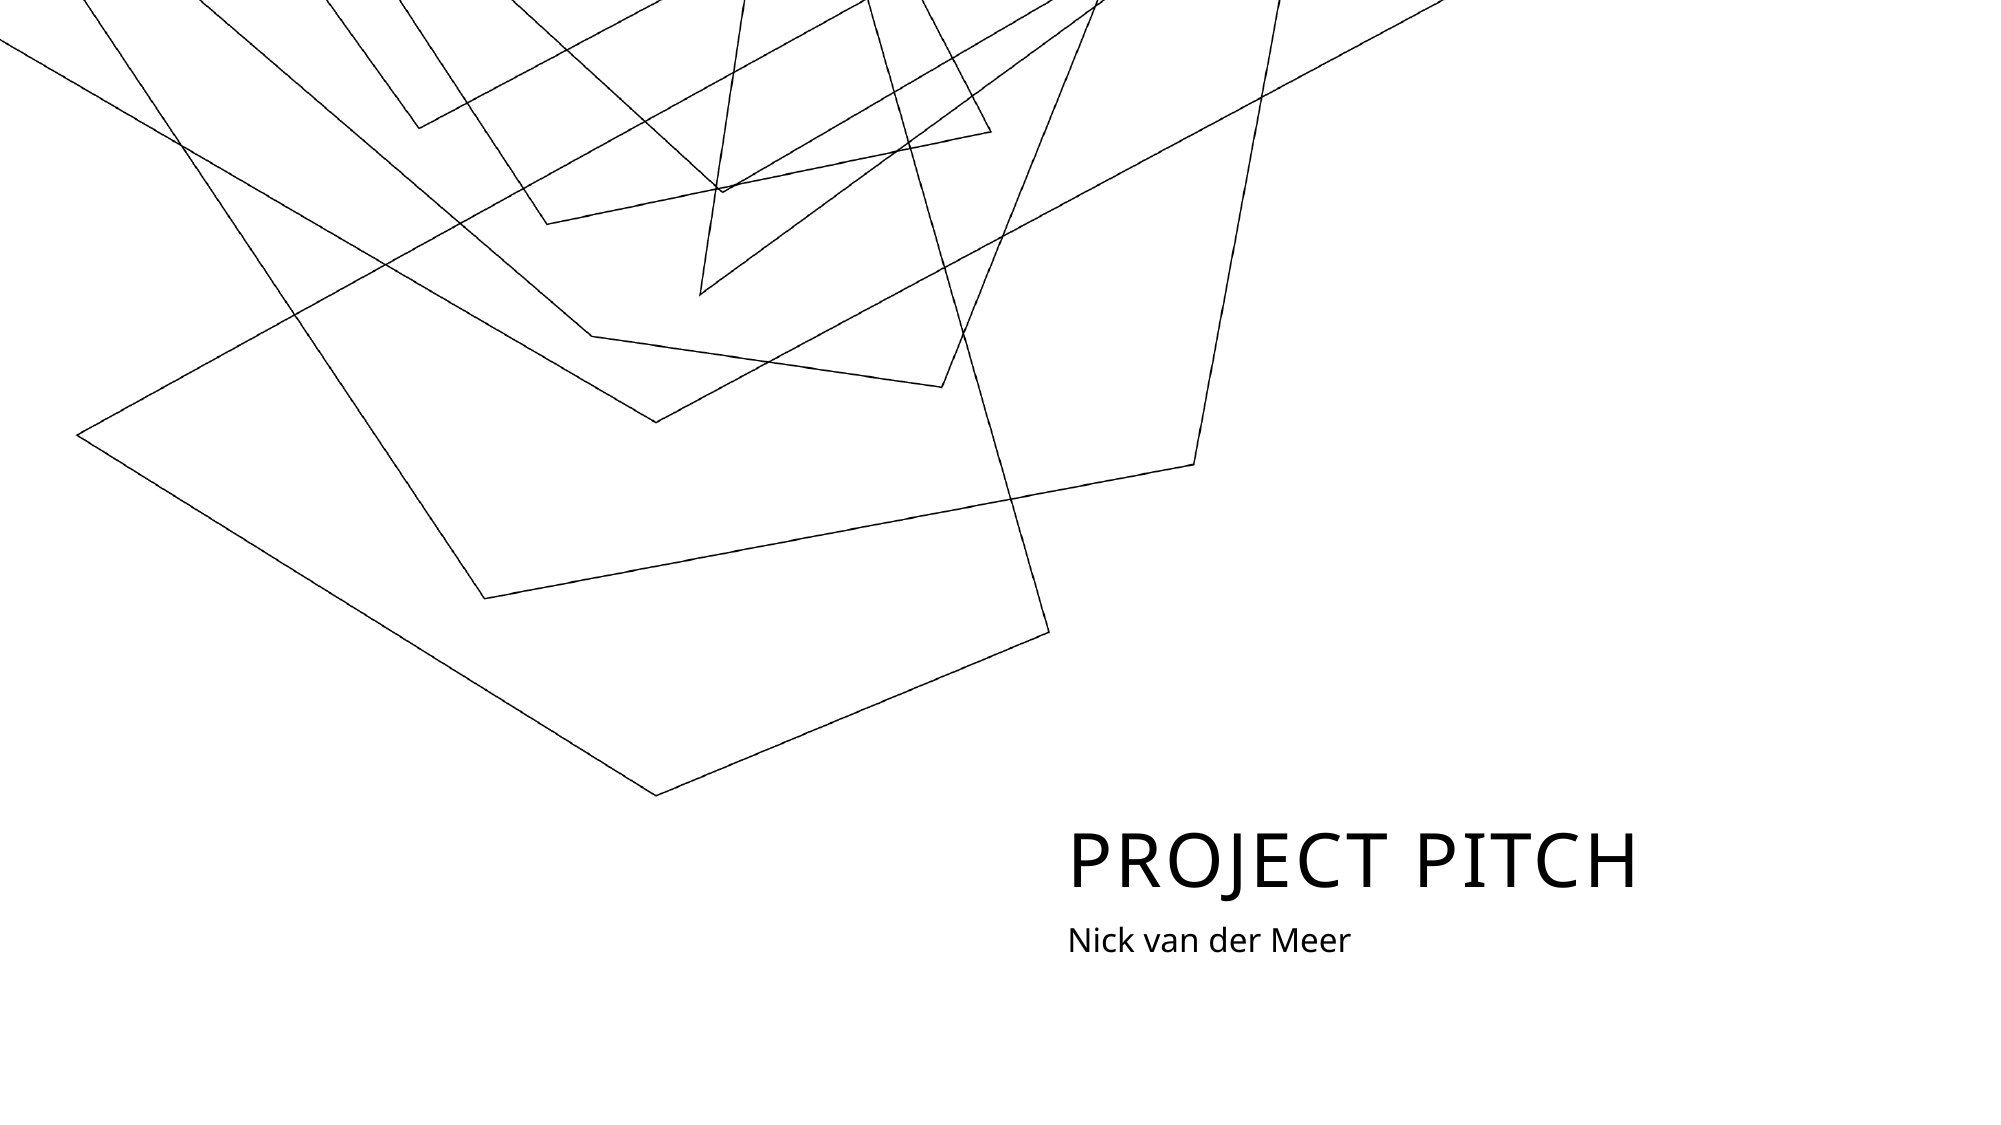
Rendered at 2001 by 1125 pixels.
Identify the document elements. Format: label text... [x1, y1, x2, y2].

picture [0, 0, 1557, 830]
title Project pitch [1052, 727, 1864, 912]
subtitle Nick van der Meer [1052, 916, 1864, 982]
